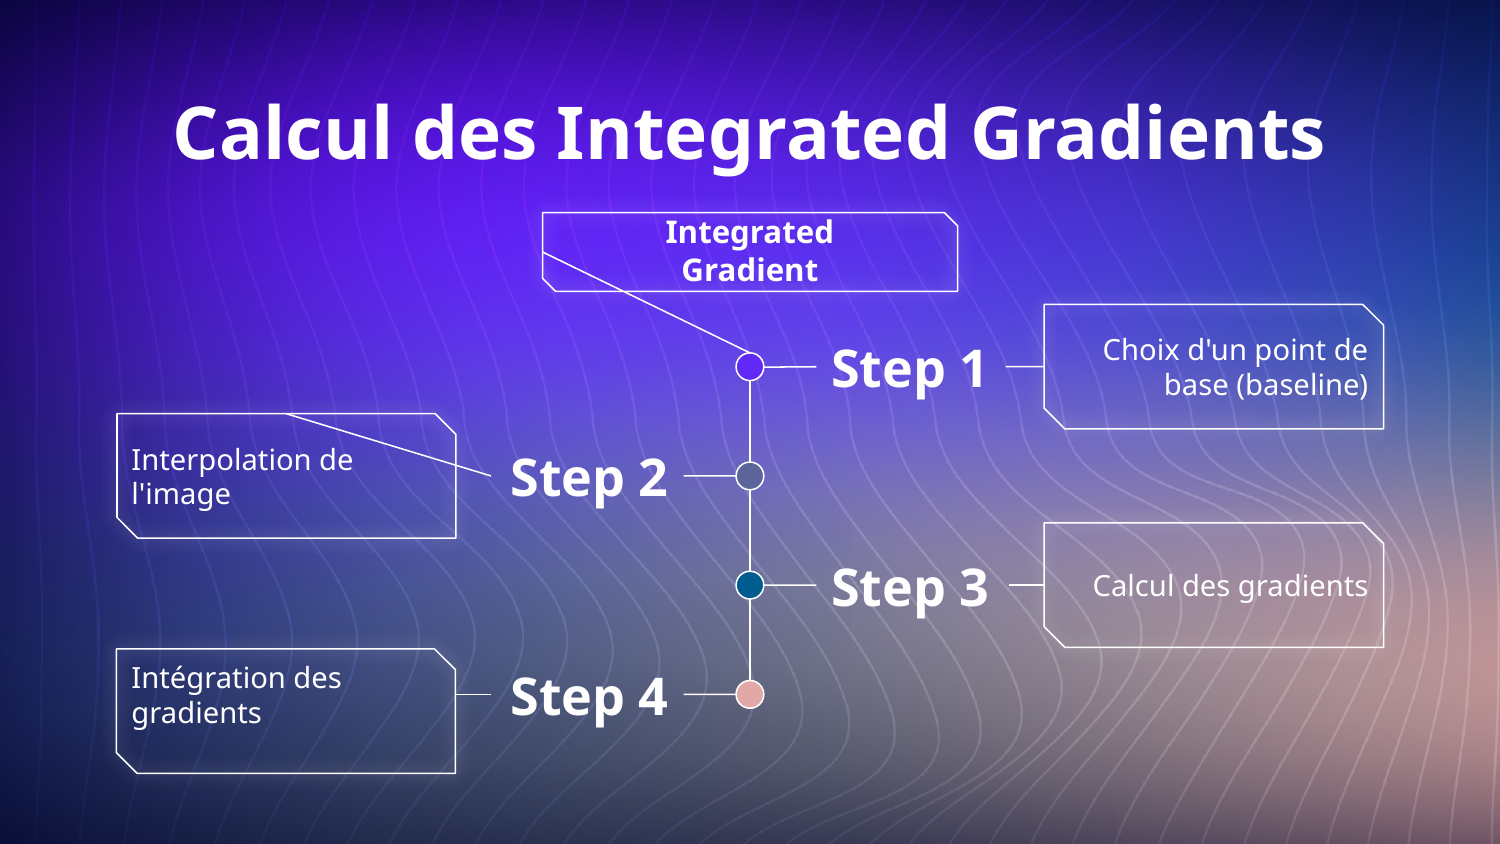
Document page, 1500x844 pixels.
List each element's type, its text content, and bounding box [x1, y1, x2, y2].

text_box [116, 413, 684, 539]
text_box [736, 571, 764, 599]
title Calcul des Integrated Gradients [118, 71, 1382, 166]
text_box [116, 648, 684, 774]
text_box [736, 353, 764, 381]
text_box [542, 212, 958, 292]
text_box [736, 462, 764, 490]
picture [0, 0, 1500, 844]
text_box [815, 304, 1384, 430]
text_box [736, 680, 764, 709]
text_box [815, 522, 1384, 648]
